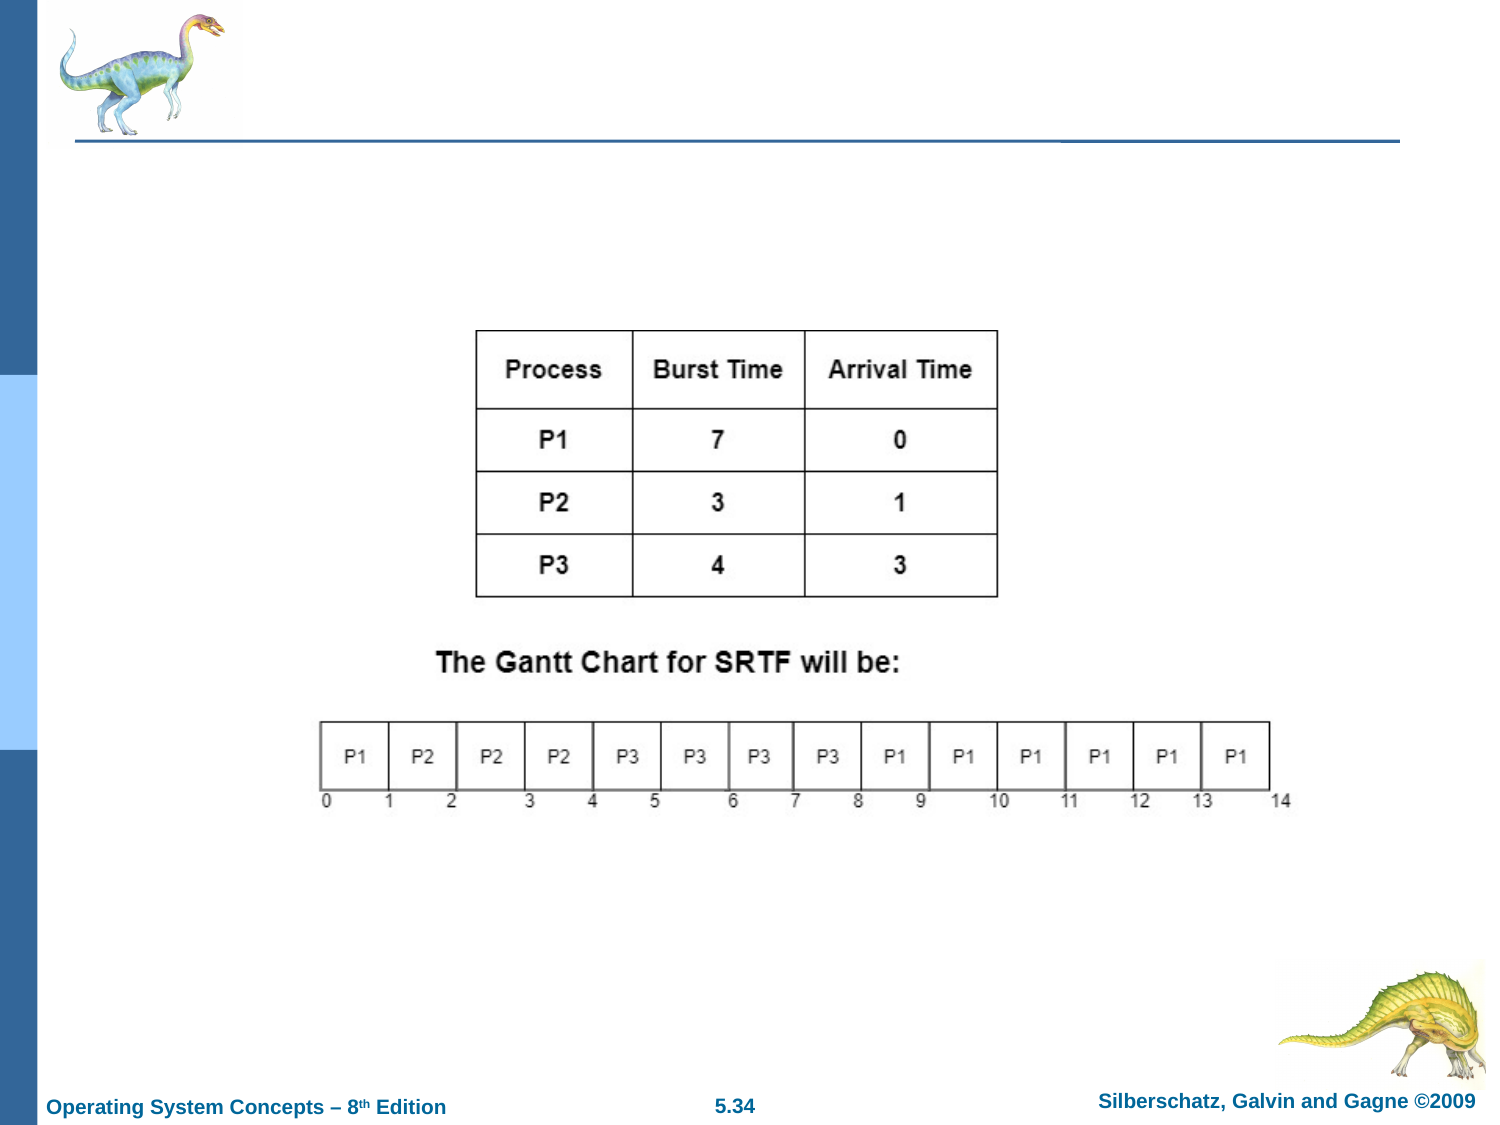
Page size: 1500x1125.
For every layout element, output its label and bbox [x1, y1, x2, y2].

list [310, 330, 1305, 818]
picture [1275, 959, 1486, 1090]
picture [46, 0, 243, 149]
